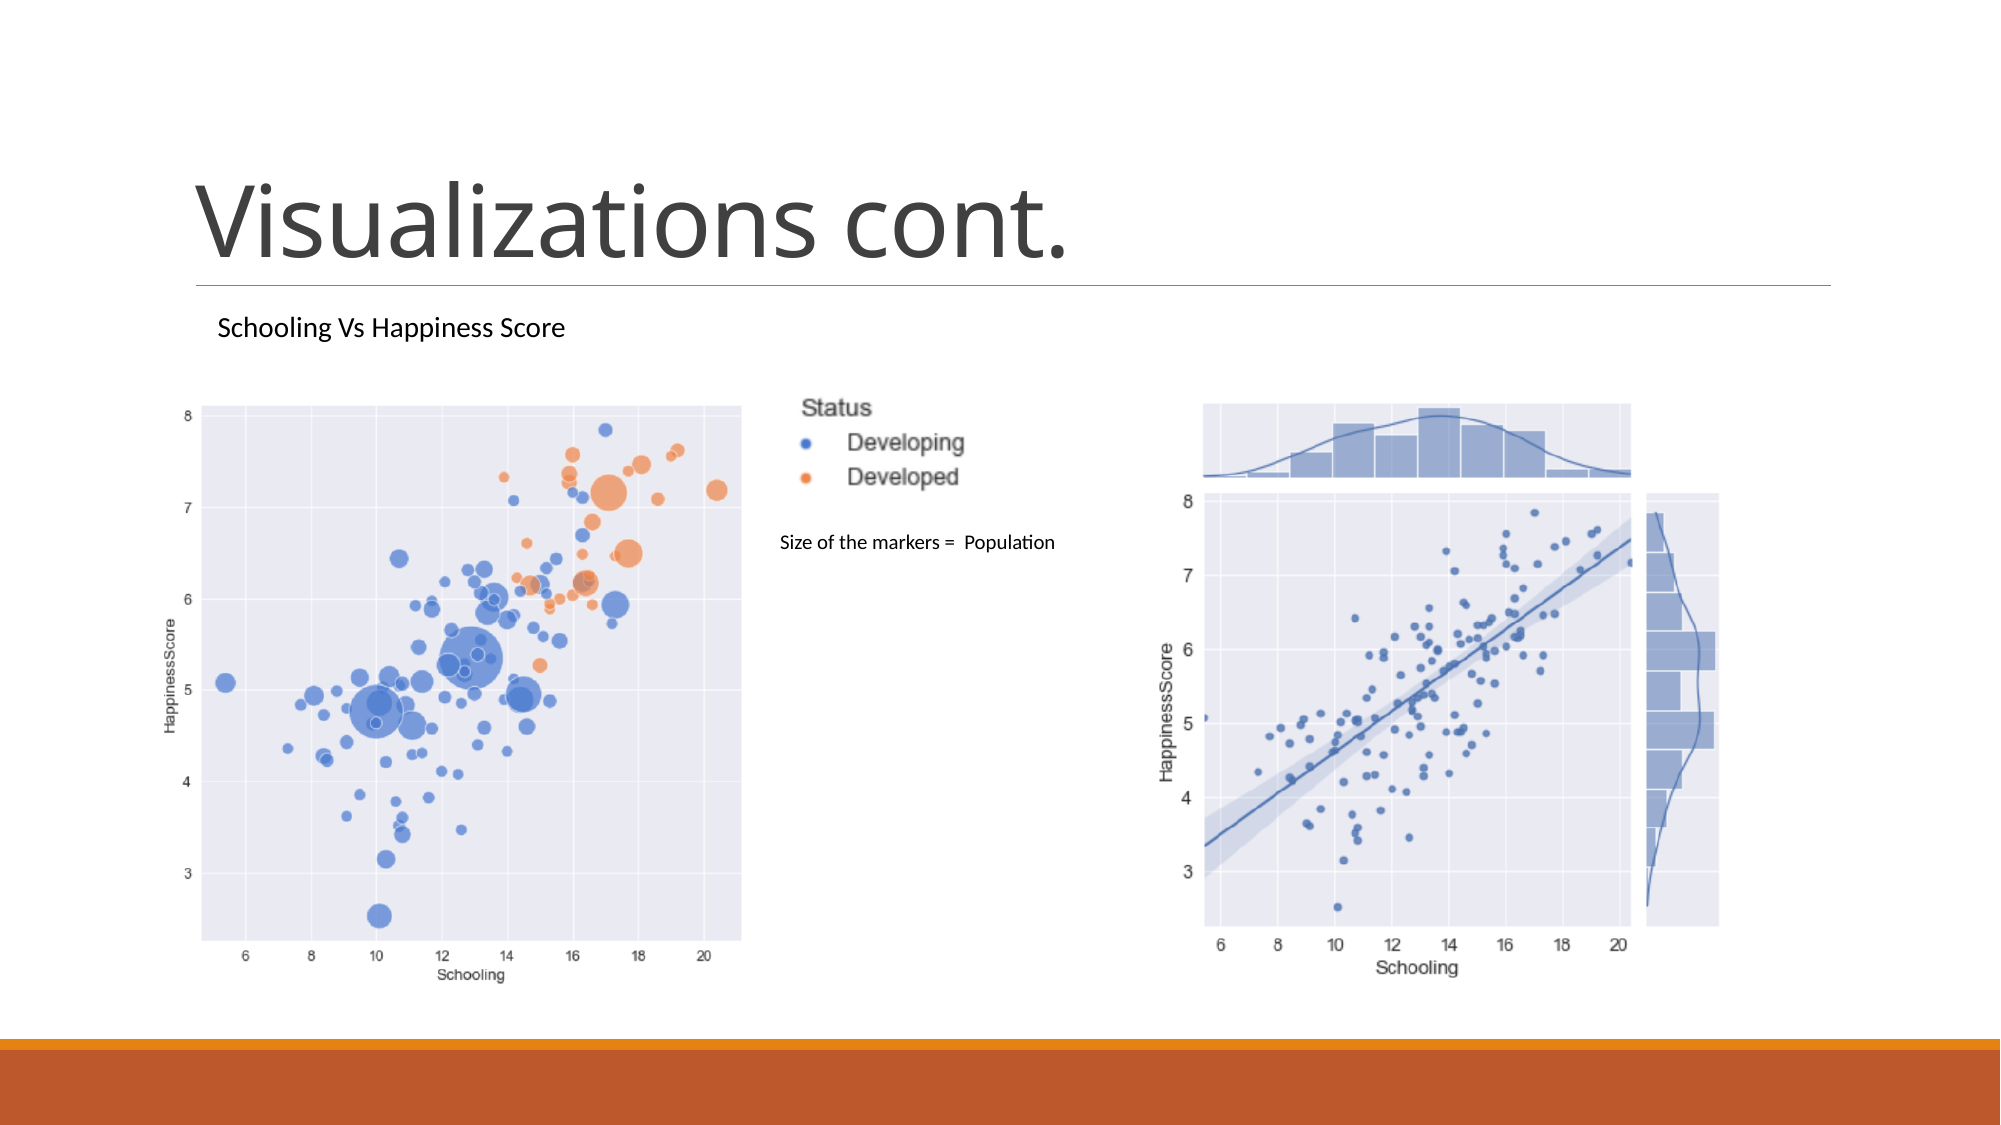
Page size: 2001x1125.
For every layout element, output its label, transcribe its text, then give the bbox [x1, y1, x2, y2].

picture [1123, 380, 1792, 995]
picture [781, 380, 1001, 503]
title Visualizations cont. [180, 47, 1830, 285]
text_box Size of the markers = Population [810, 521, 1071, 562]
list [128, 391, 800, 995]
text_box Schooling Vs Happiness Score [202, 301, 707, 351]
